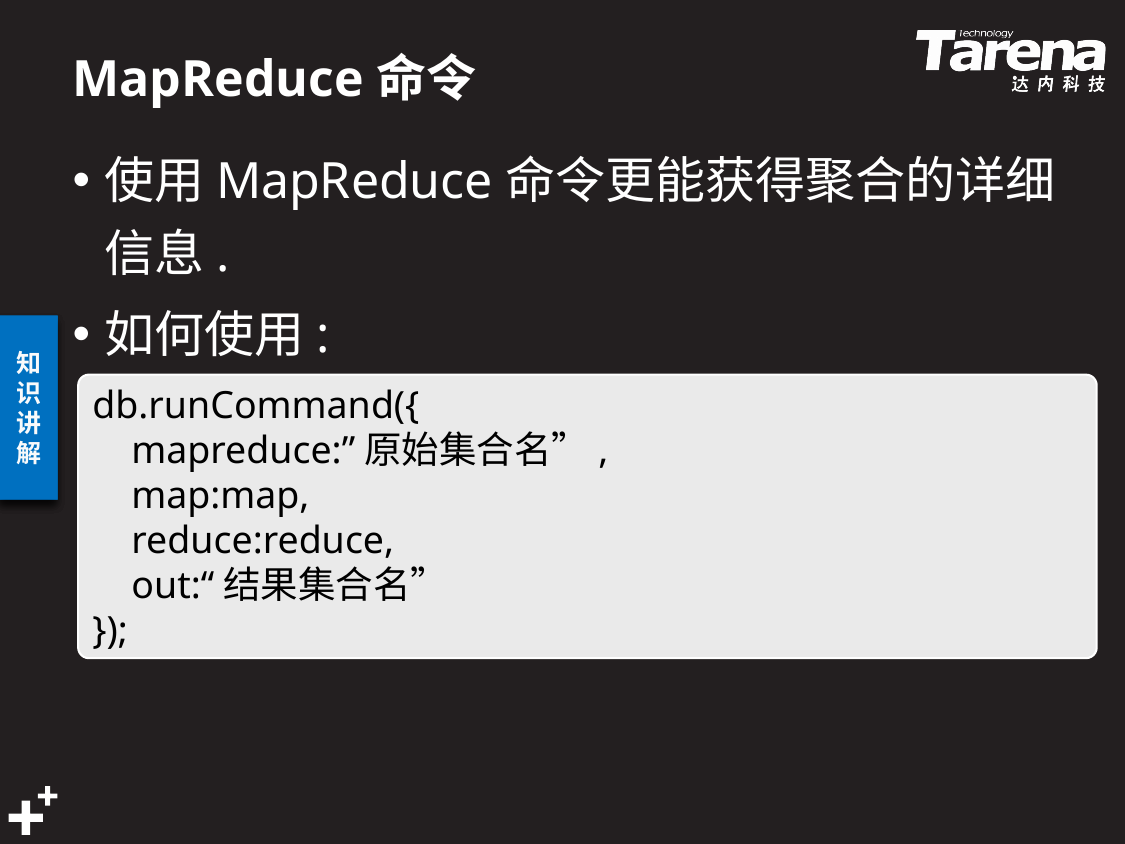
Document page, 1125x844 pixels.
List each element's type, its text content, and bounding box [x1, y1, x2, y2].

picture [916, 30, 1106, 92]
text_box db.runCommand({ mapreduce:”原始集合名”, map:map, reduce:reduce, out:“结果集合名” }); [78, 374, 1097, 659]
list 使用MapReduce命令更能获得聚合的详细信息. 如何使用: [57, 129, 1083, 375]
title MapReduce命令 [57, 32, 891, 120]
